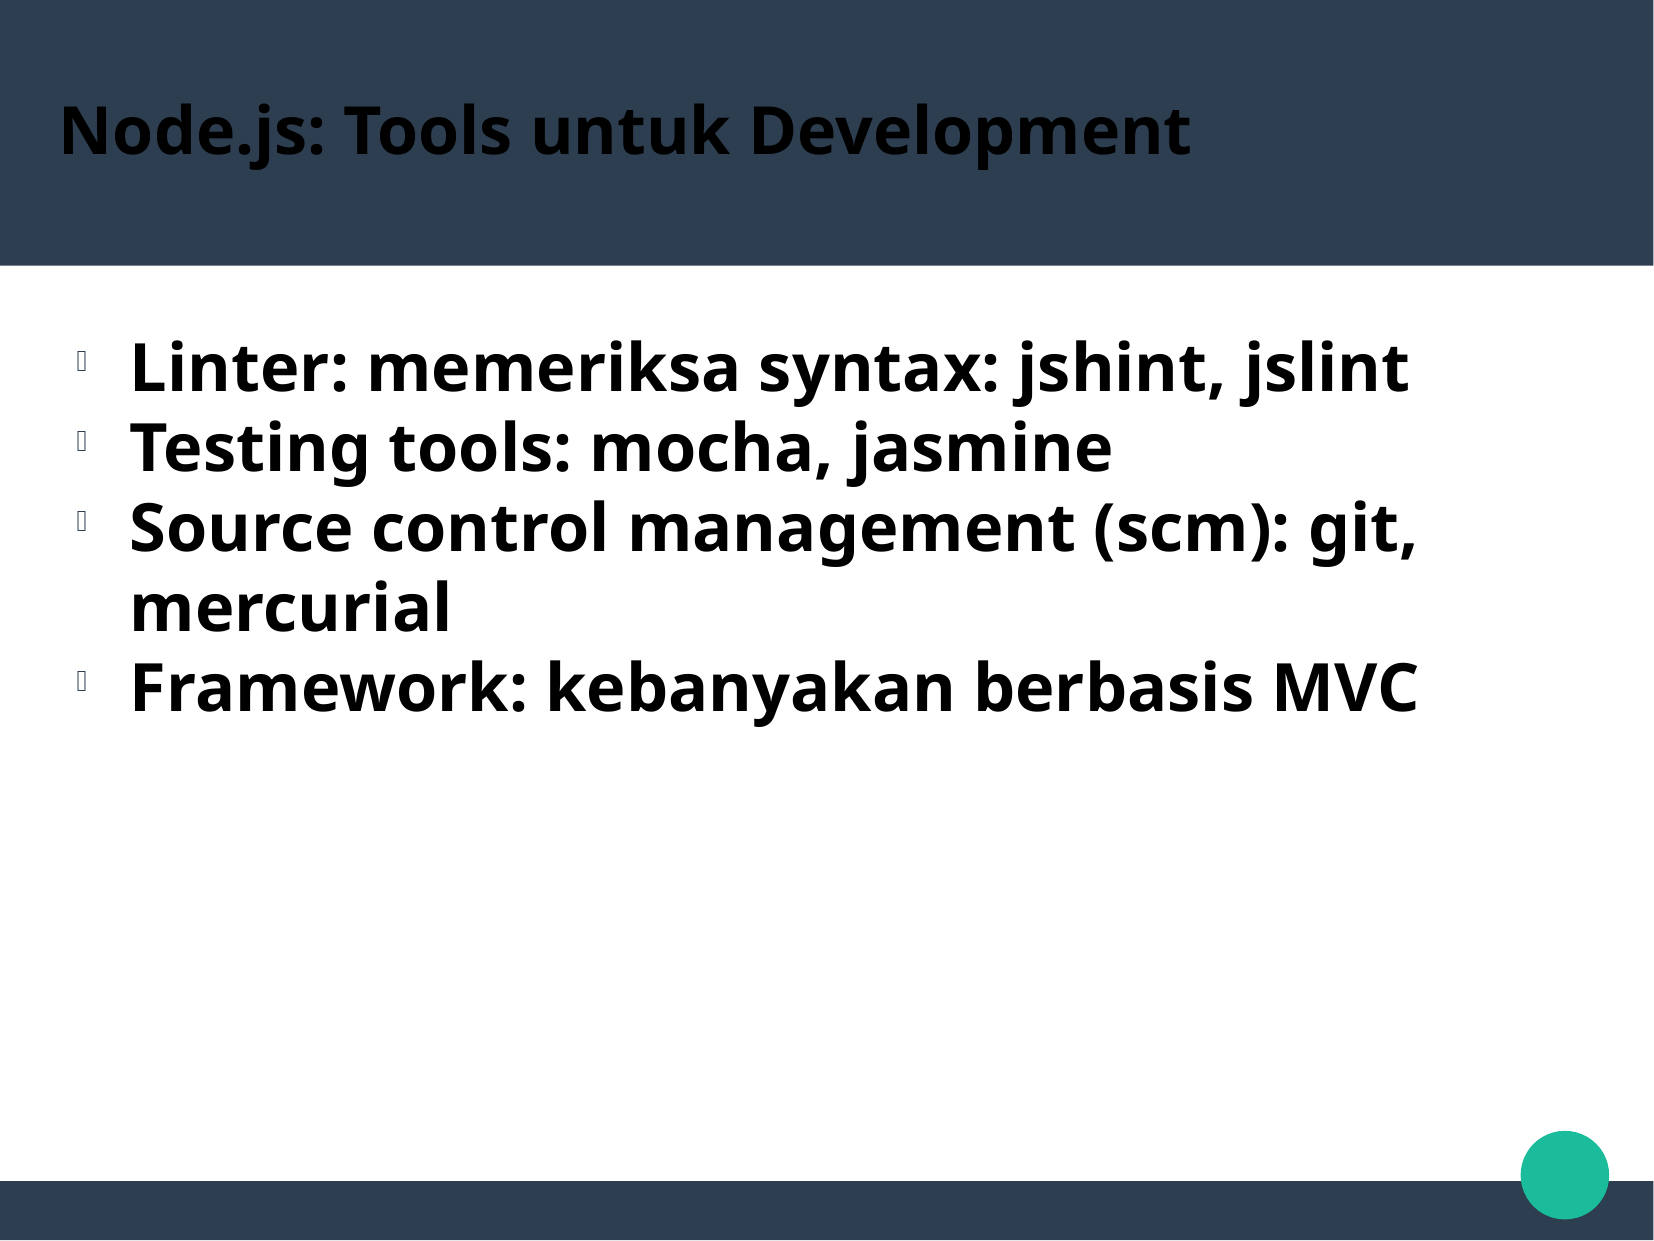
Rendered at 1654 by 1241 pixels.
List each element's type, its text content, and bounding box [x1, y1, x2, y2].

text_box Linter: memeriksa syntax: jshint, jslint Testing tools: mocha, jasmine Source control management (scm): git, mercurial Framework: kebanyakan berbasis MVC [58, 324, 1595, 1152]
text_box Node.js: Tools untuk Development [58, 49, 1595, 207]
